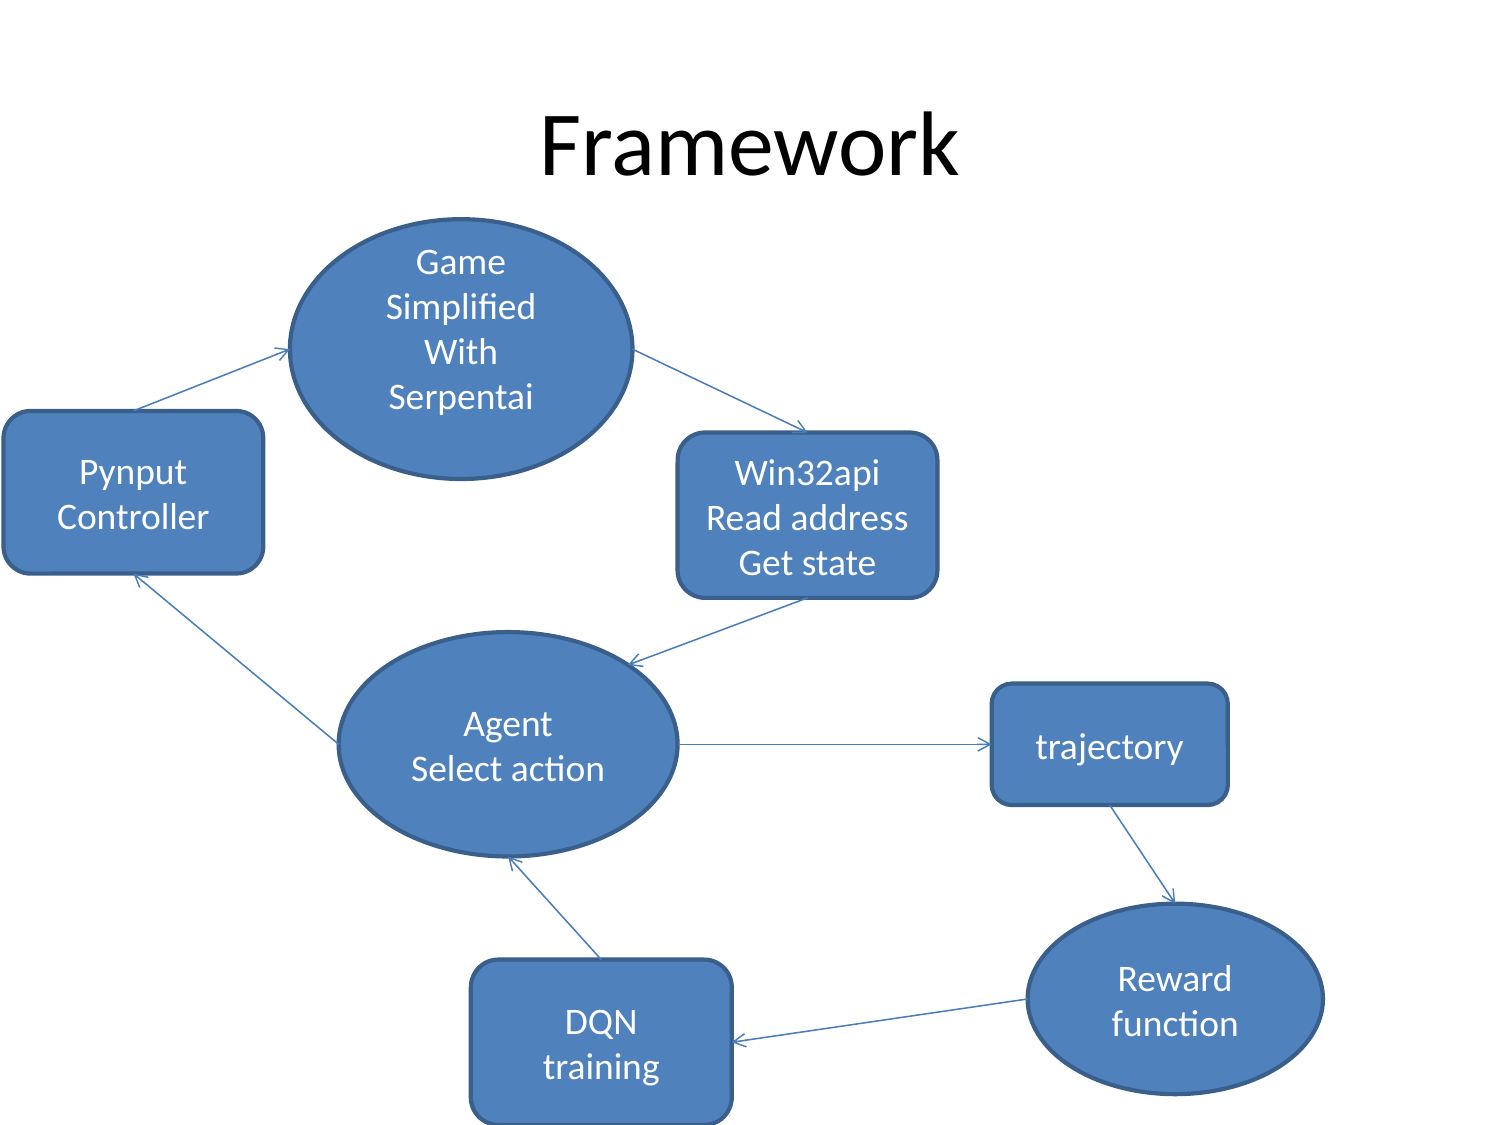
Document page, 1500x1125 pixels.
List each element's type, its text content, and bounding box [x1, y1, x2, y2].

text_box DQN training [468, 957, 734, 1125]
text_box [627, 597, 808, 666]
text_box Win32api Read address Get state [675, 430, 940, 600]
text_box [133, 348, 291, 412]
text_box trajectory [989, 681, 1230, 808]
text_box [731, 998, 1028, 1043]
text_box Agent Select action [337, 629, 680, 859]
text_box Game Simplified With Serpentai [287, 217, 635, 482]
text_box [133, 573, 339, 745]
title Framework [75, 45, 1425, 233]
text_box Reward function [1025, 901, 1326, 1097]
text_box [1109, 804, 1176, 904]
text_box Pynput Controller [1, 408, 266, 576]
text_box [632, 348, 808, 433]
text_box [507, 856, 602, 960]
